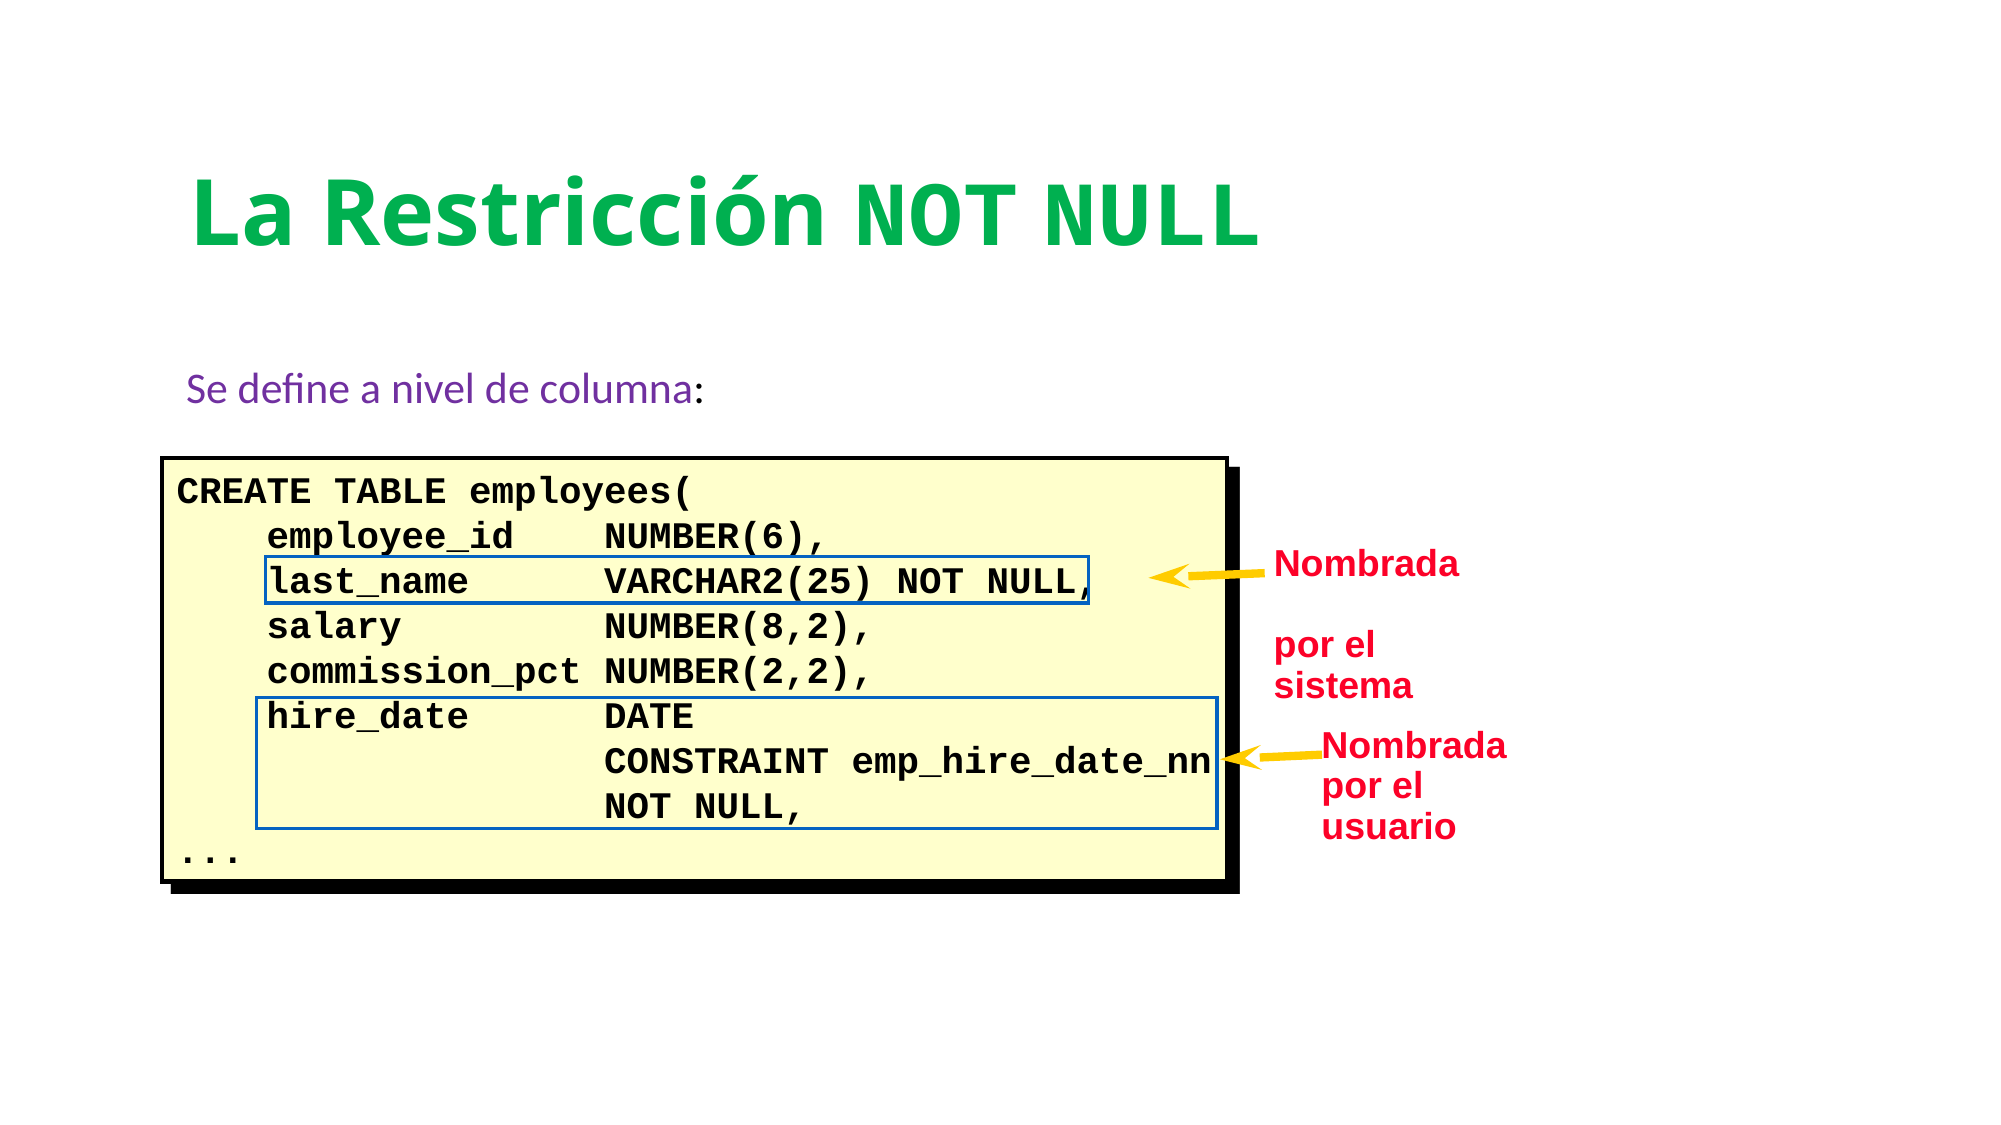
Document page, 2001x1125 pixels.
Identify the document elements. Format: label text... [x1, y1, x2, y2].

text_box [162, 674, 1228, 882]
text_box [265, 556, 1089, 604]
text_box CREATE TABLE employees( employee_id NUMBER(6), last_name VARCHAR2(25) NOT NULL, salary NUMBER(8,2), commission_pct NUMBER(2,2), hire_date DATE CONSTRAINT emp_hire_date_nn NOT NULL, ... [161, 462, 1216, 874]
title La Restricción NOT NULL [174, 143, 1390, 288]
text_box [1219, 718, 1533, 856]
text_box [162, 457, 1228, 536]
text_box [256, 697, 1217, 829]
text_box Se define a nivel de columna: [171, 358, 1383, 422]
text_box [1148, 536, 1506, 674]
